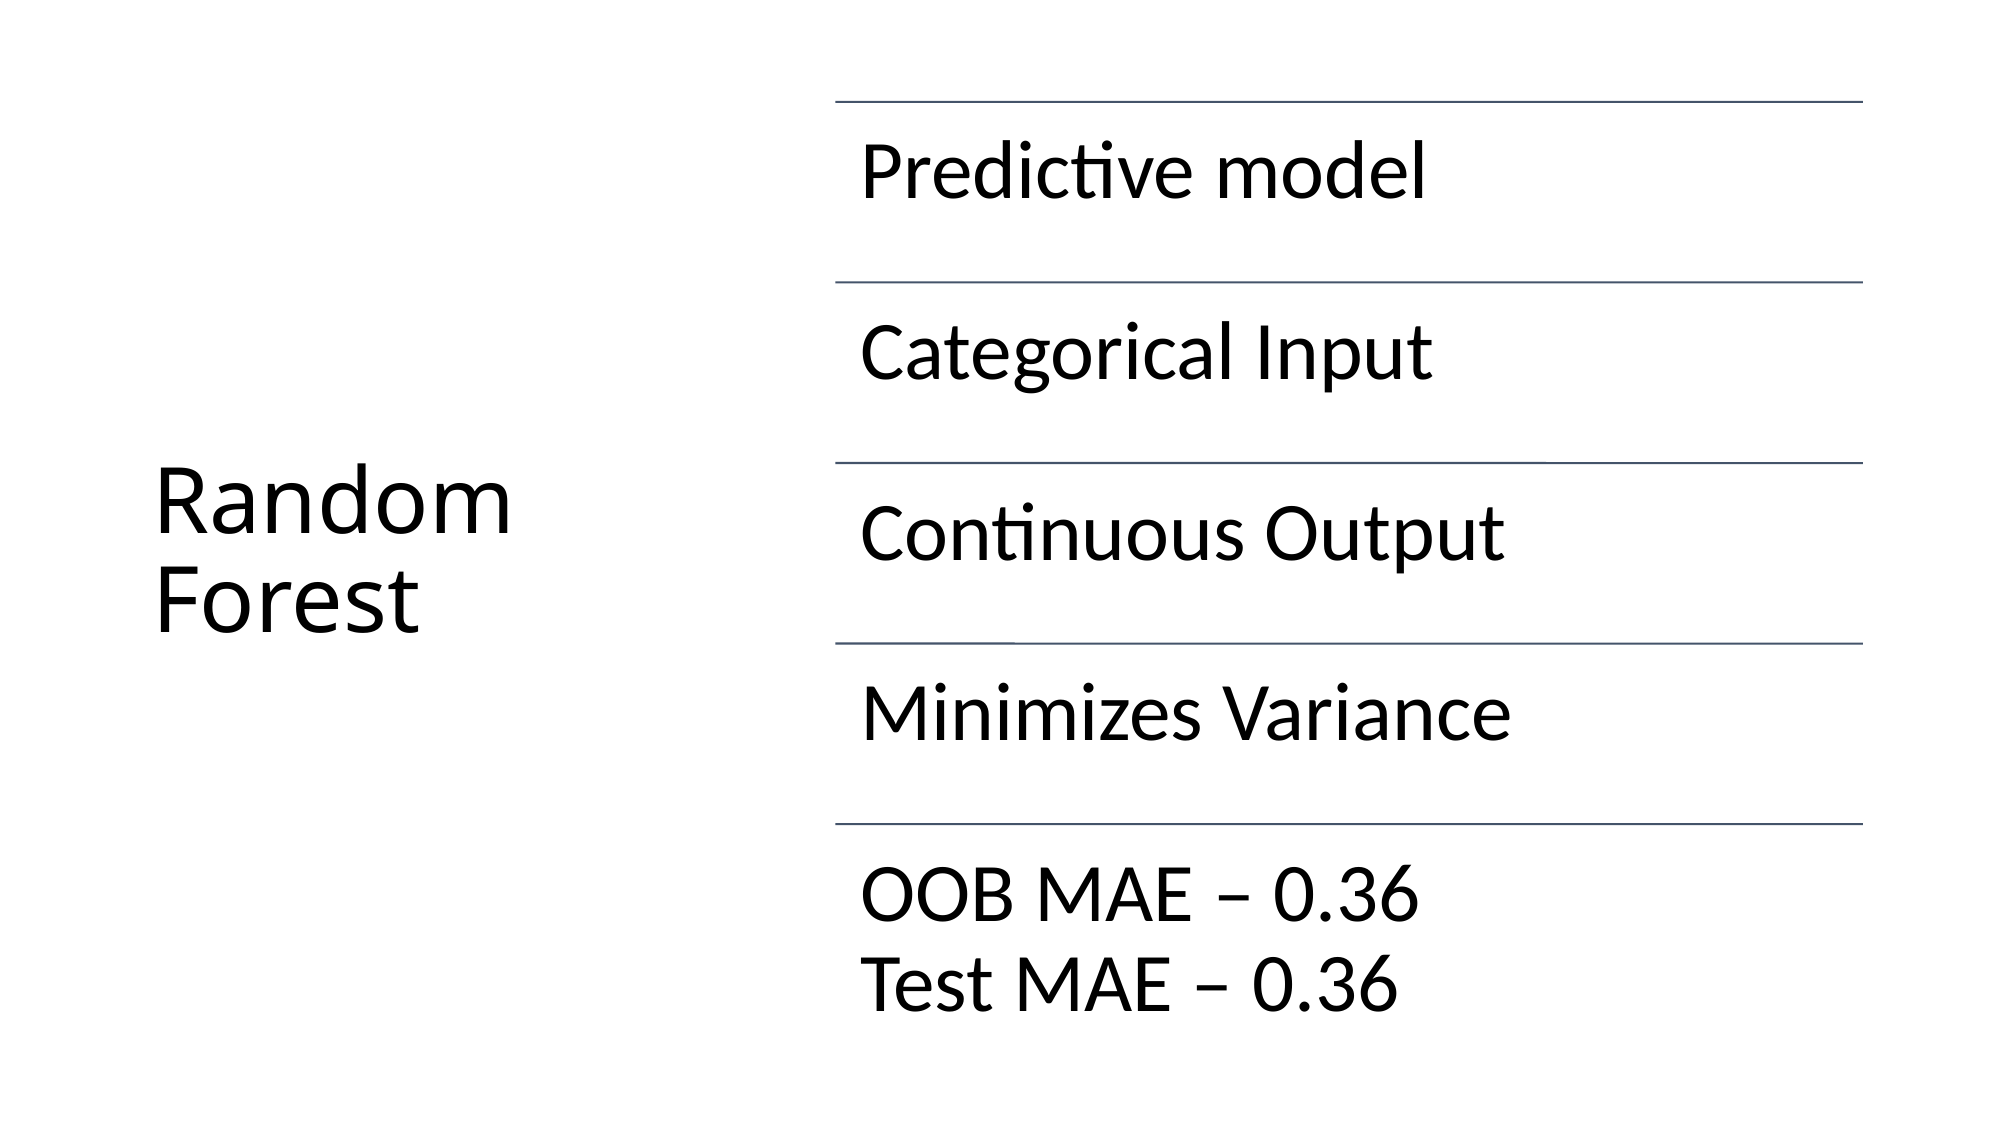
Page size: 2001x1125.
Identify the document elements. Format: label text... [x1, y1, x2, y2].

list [835, 101, 1863, 1005]
title Random Forest [137, 101, 742, 1005]
